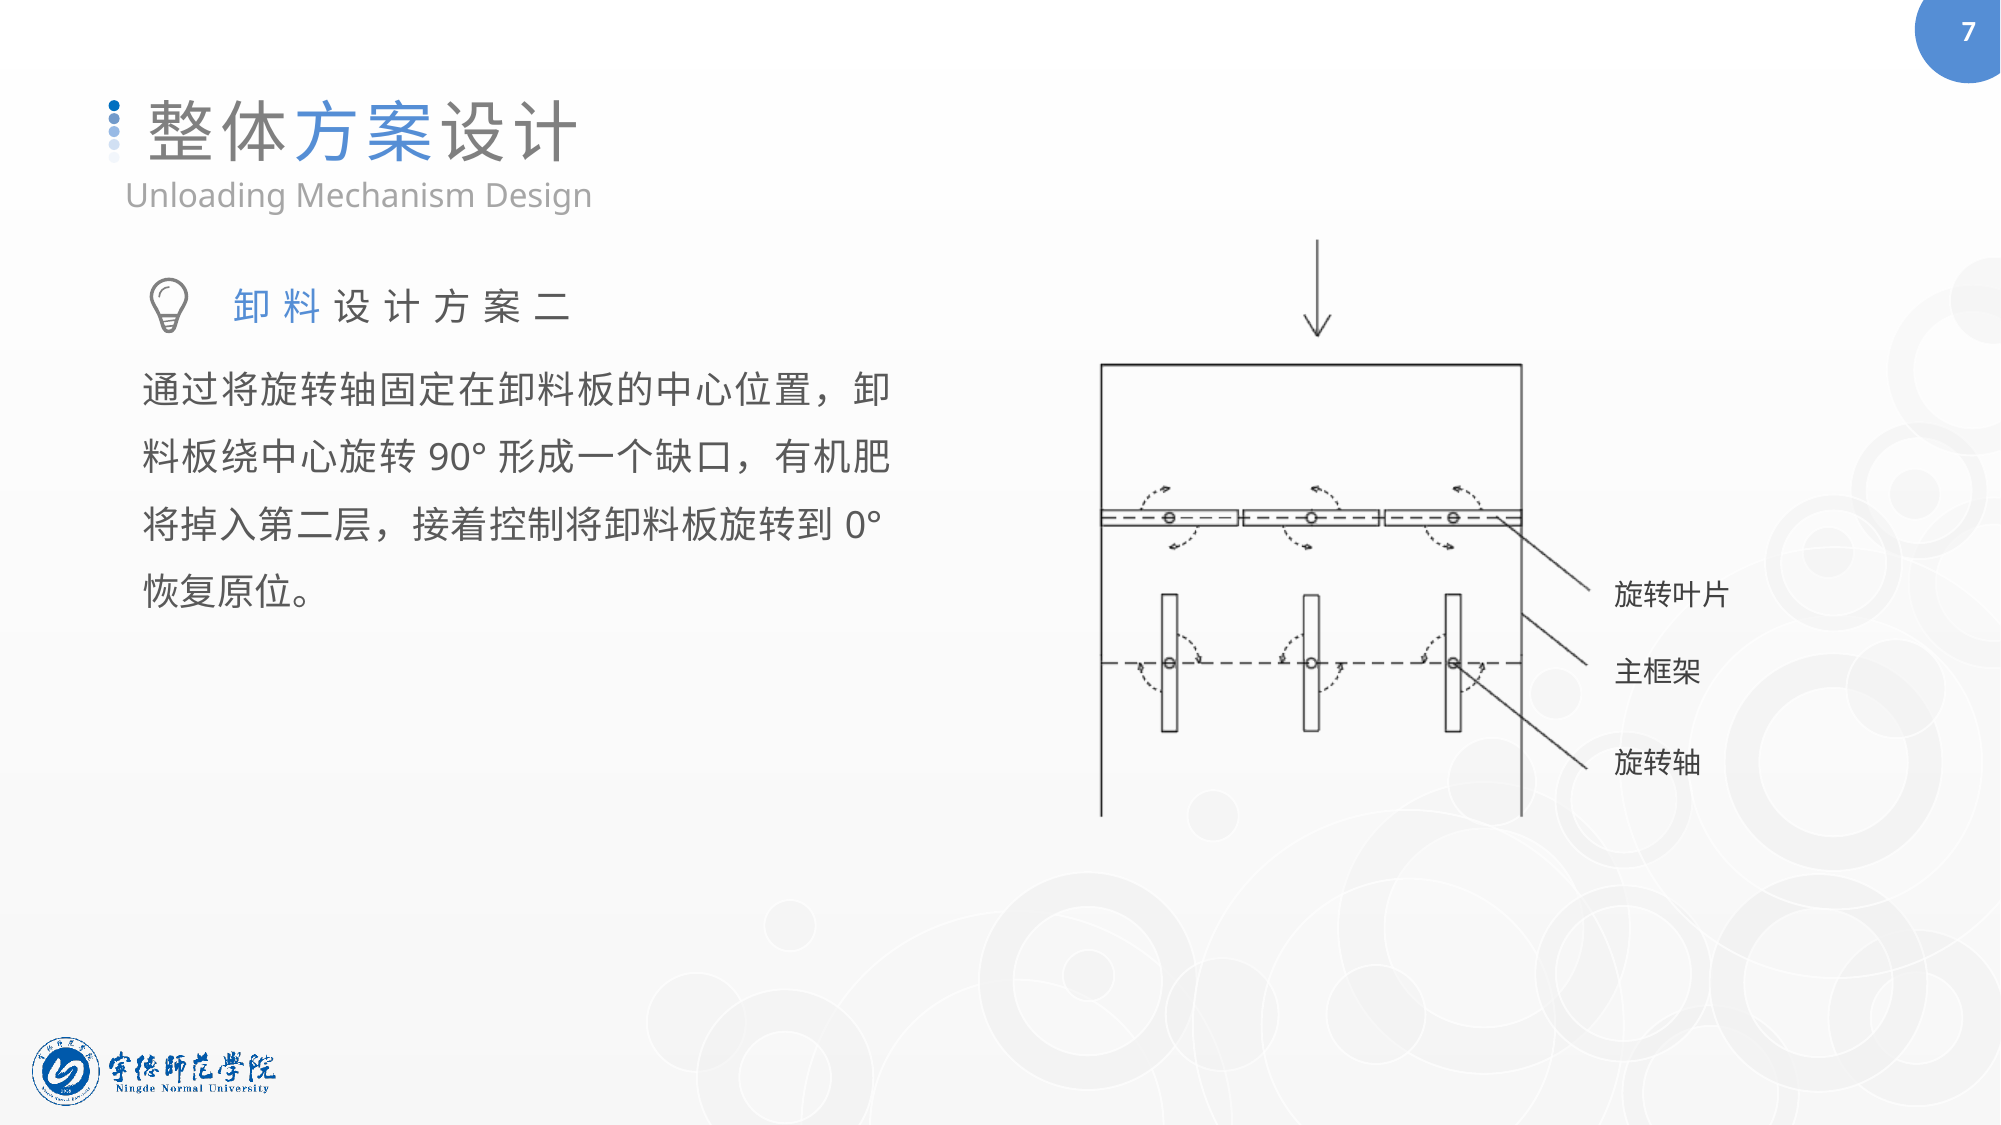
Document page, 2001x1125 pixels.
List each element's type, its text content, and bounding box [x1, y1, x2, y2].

text_box 整体方案设计 [132, 81, 595, 166]
text_box 旋转叶片 [1643, 569, 1756, 619]
text_box 主框架 [1643, 646, 1756, 697]
picture [1034, 230, 1643, 878]
text_box 旋转轴 [1643, 736, 1756, 787]
text_box 卸料设计方案二 [218, 275, 587, 335]
picture [15, 1032, 299, 1111]
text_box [149, 277, 189, 334]
text_box Unloading Mechanism Design [110, 166, 608, 222]
text_box 通过将旋转轴固定在卸料板的中心位置，卸料板绕中心旋转90°形成一个缺口，有机肥将掉入第二层，接着控制将卸料板旋转到0°恢复原位。 [127, 335, 906, 621]
